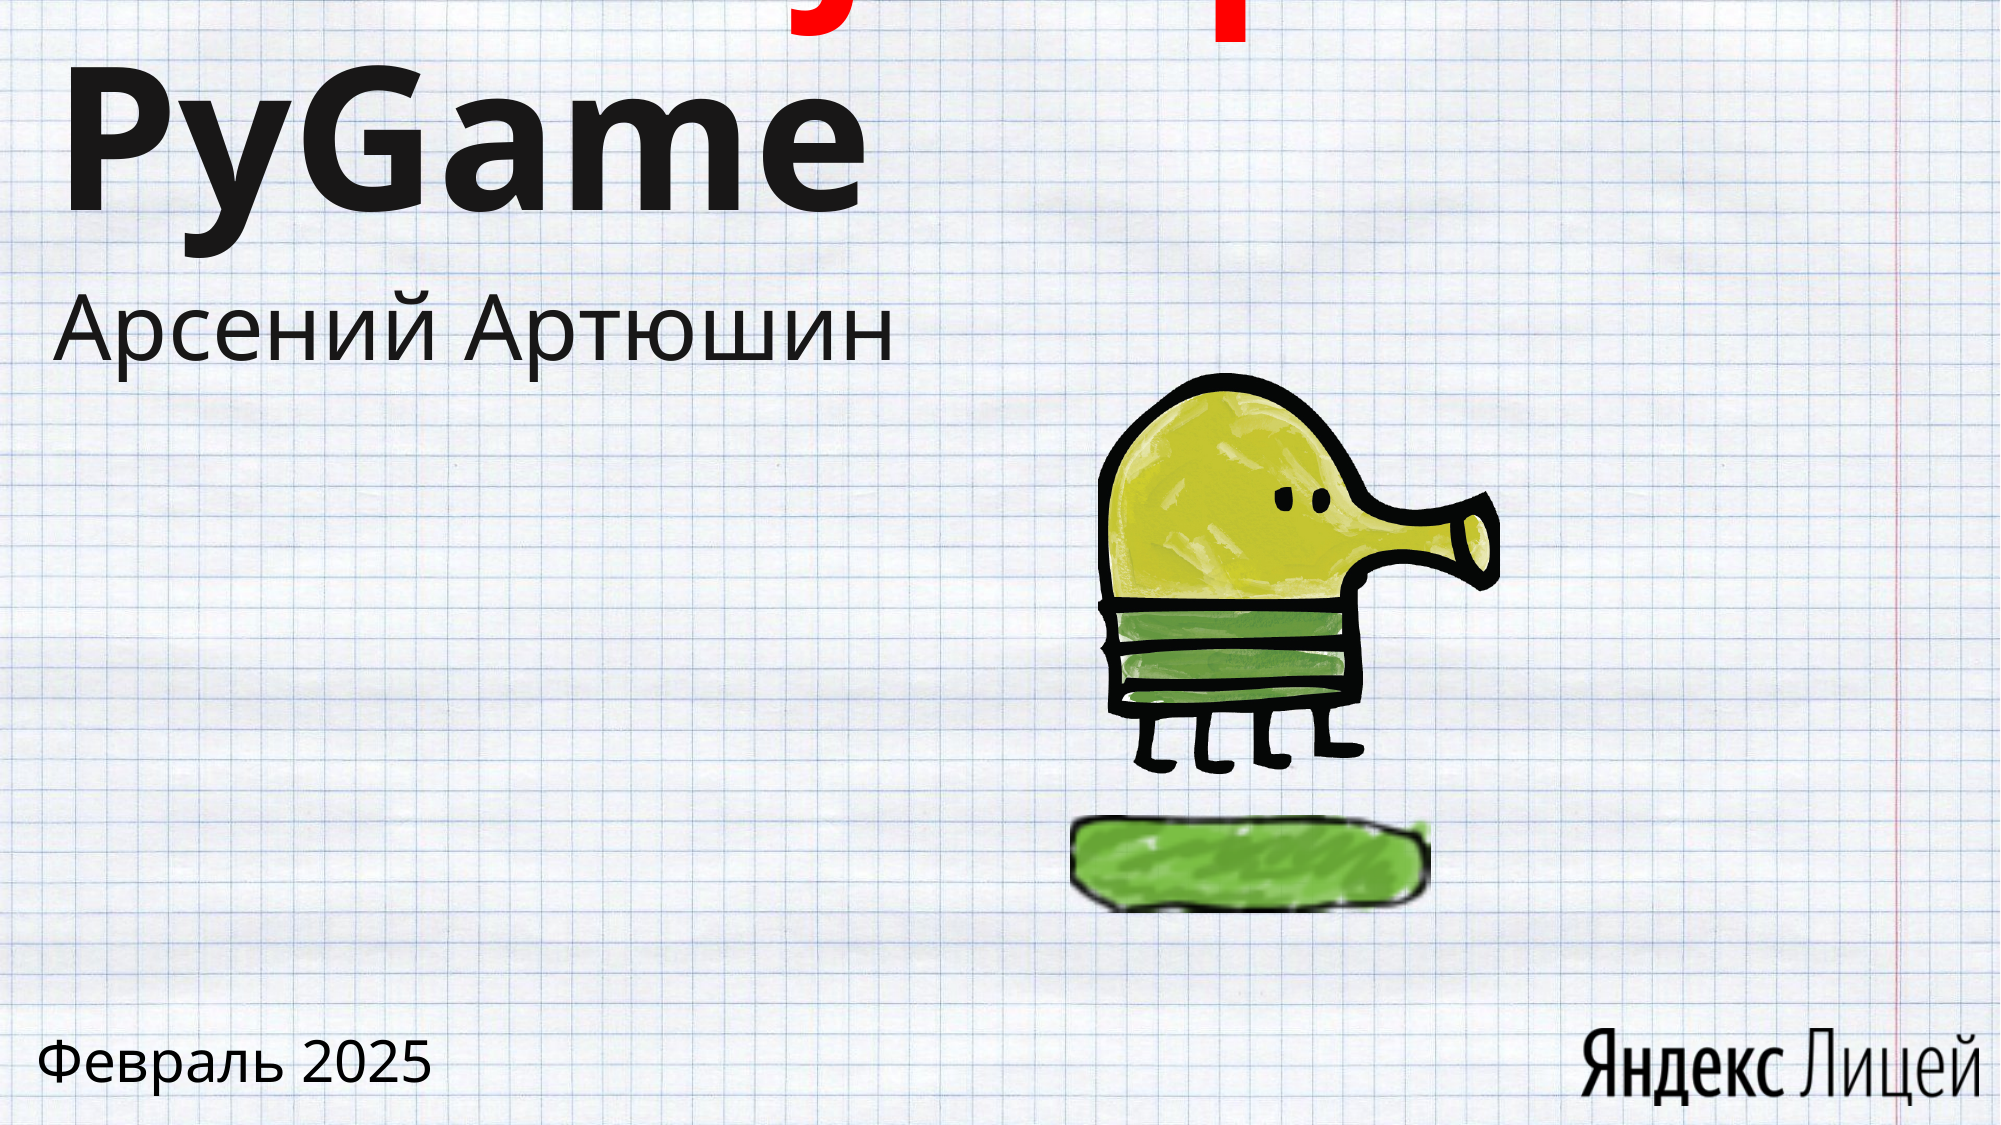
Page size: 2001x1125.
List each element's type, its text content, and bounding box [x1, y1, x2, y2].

picture [0, 0, 2001, 1125]
title Doodle Jump на PyGame [38, 37, 1747, 261]
text_box Февраль 2025 [21, 1016, 699, 1102]
text_box Арсений Артюшин [38, 260, 1121, 386]
